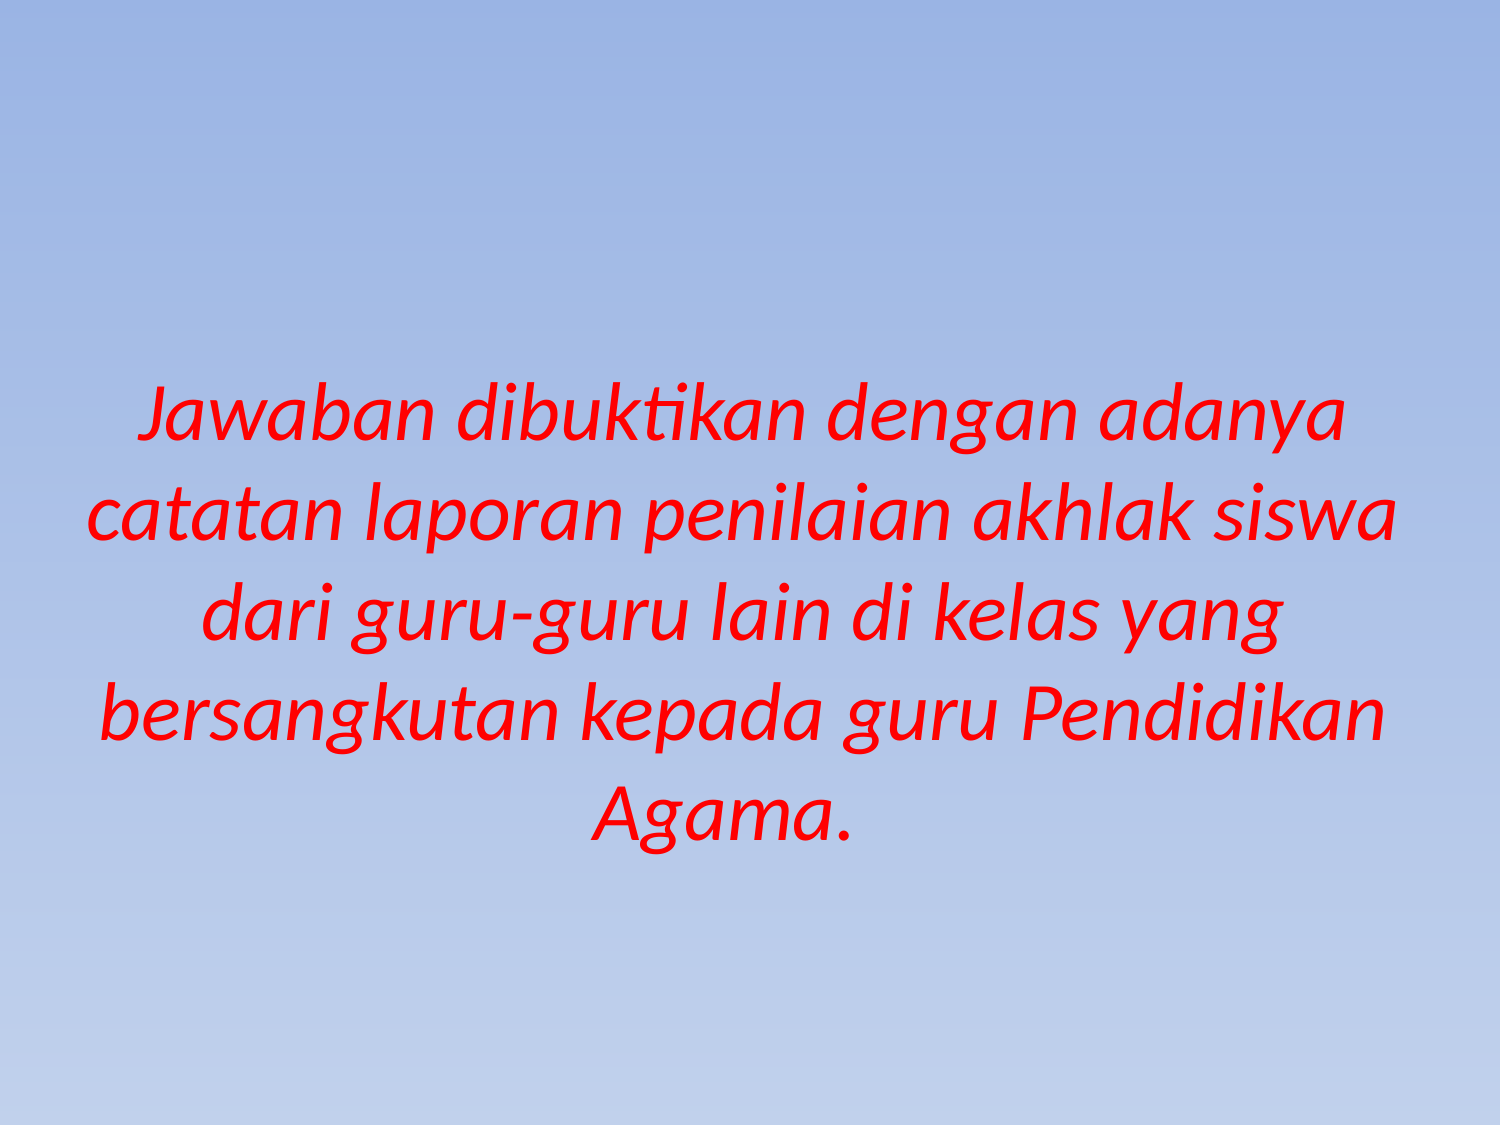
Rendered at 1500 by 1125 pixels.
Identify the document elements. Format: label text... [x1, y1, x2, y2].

text_box Jawaban dibuktikan dengan adanya catatan laporan penilaian akhlak siswa dari guru-guru lain di kelas yang bersangkutan kepada guru Pendidikan Agama. [62, 249, 1425, 865]
